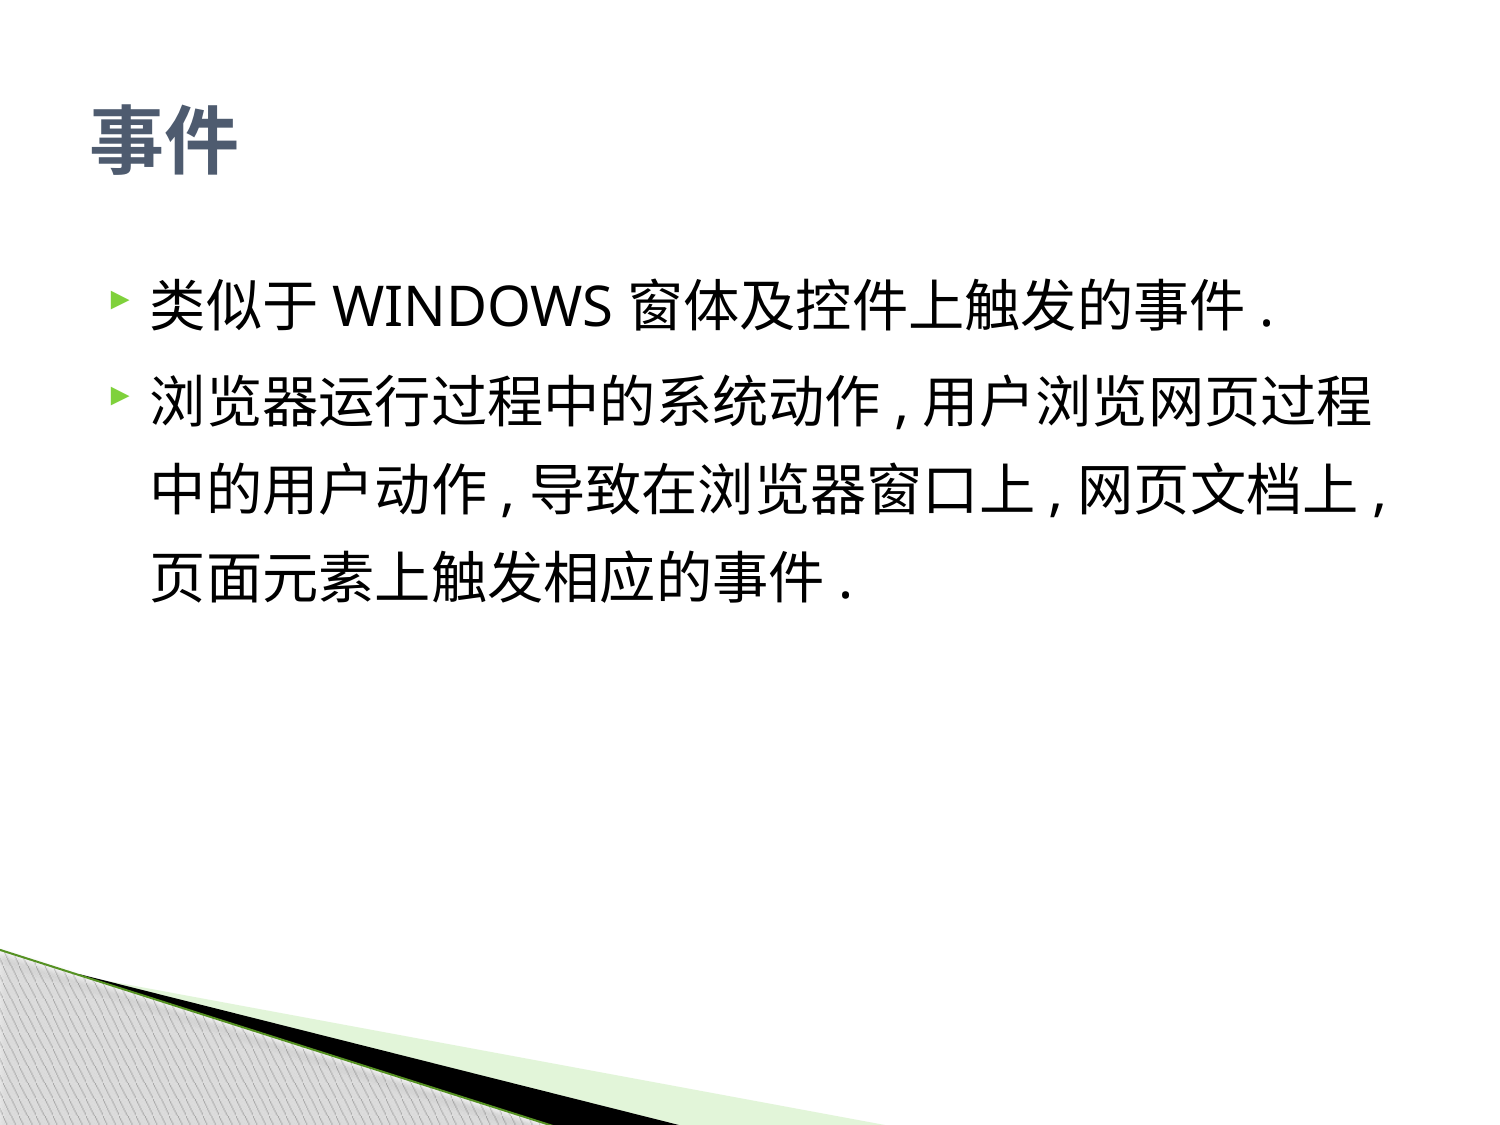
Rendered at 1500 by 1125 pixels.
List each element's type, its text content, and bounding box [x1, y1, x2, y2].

list 类似于WINDOWS窗体及控件上触发的事件. 浏览器运行过程中的系统动作,用户浏览网页过程中的用户动作,导致在浏览器窗口上,网页文档上,页面元素上触发相应的事件. [75, 243, 1425, 986]
title 事件 [75, 45, 1425, 233]
